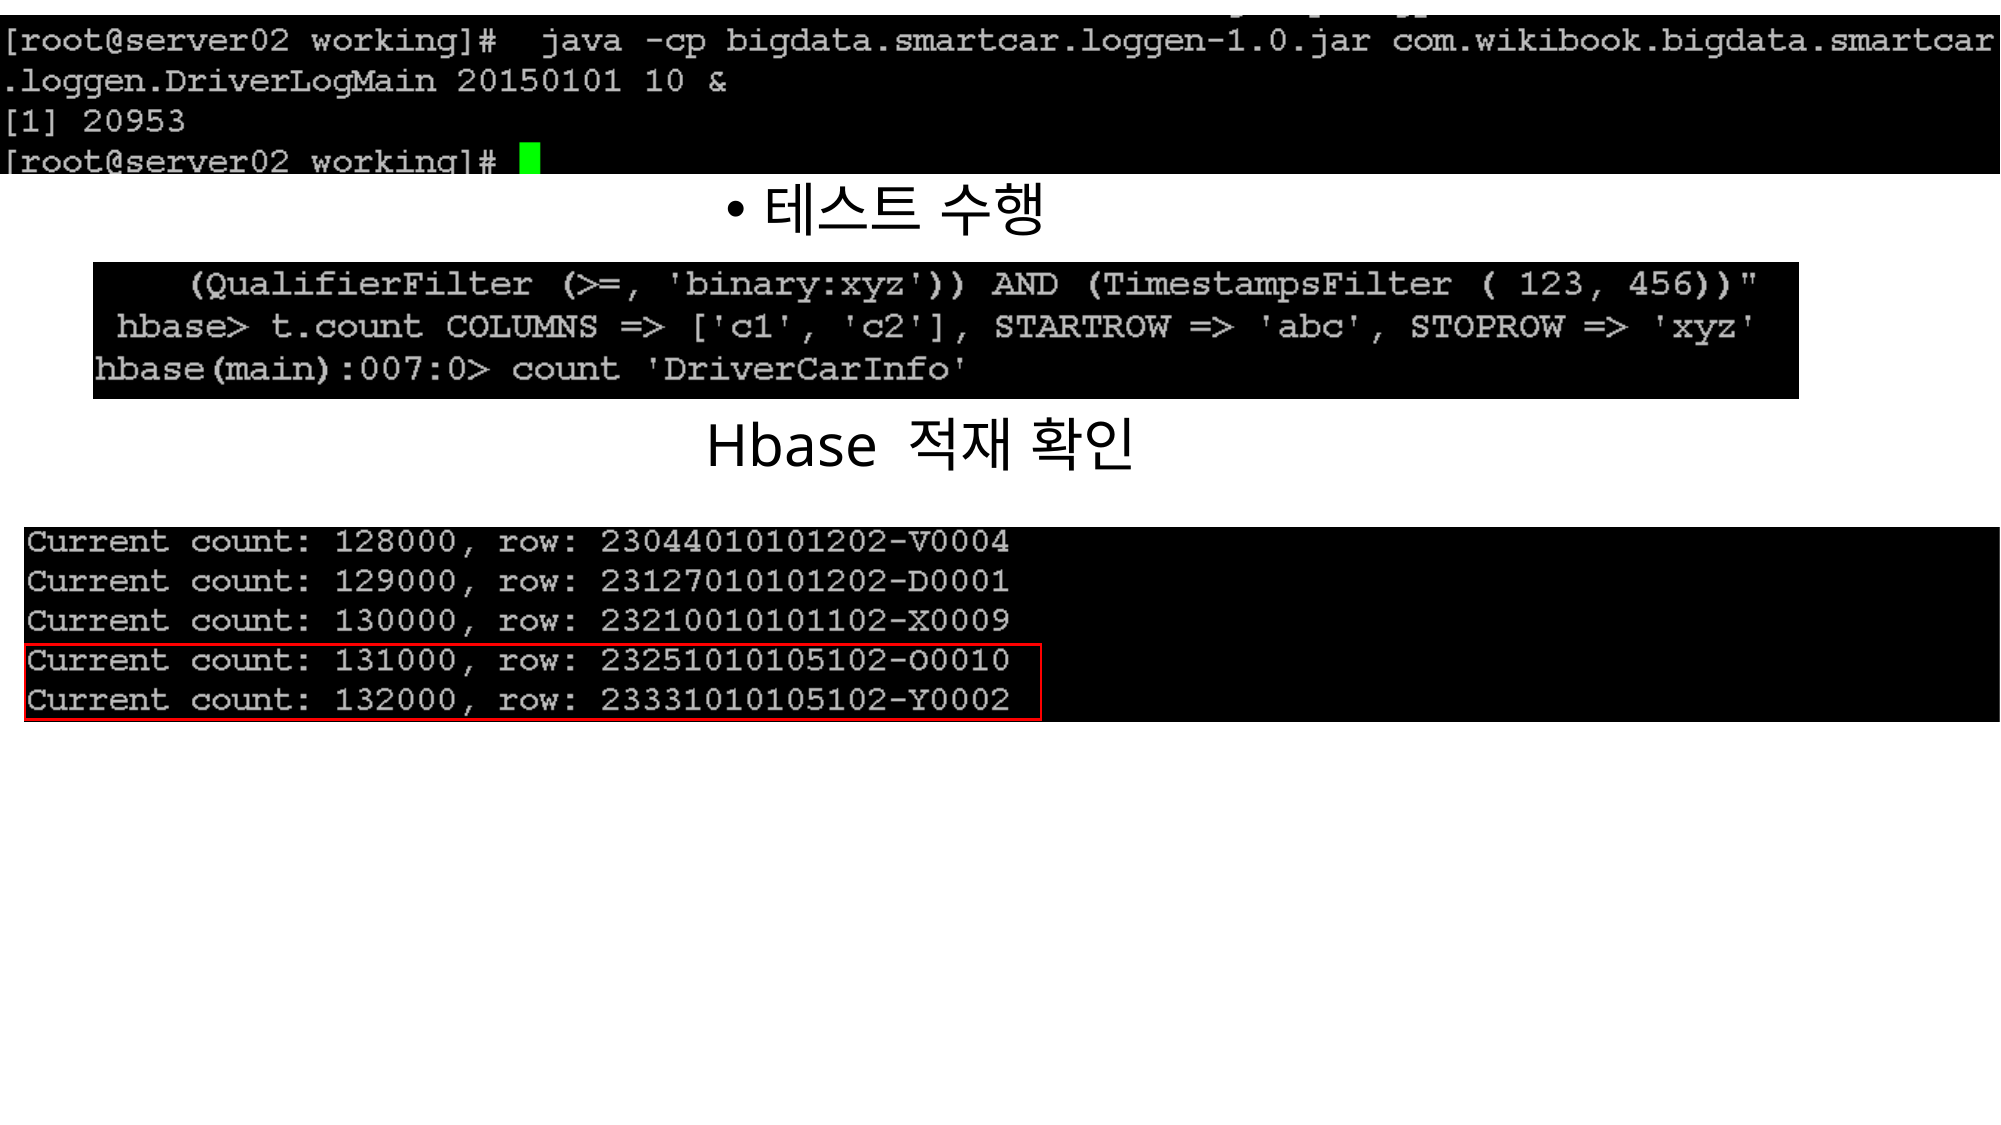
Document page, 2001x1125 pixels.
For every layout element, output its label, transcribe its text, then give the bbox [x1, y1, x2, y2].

picture [24, 527, 2000, 722]
picture [93, 262, 1799, 399]
text_box Hbase 적재 확인 [690, 409, 1203, 527]
list 테스트 수행 [710, 174, 1223, 262]
picture [0, 15, 2000, 174]
